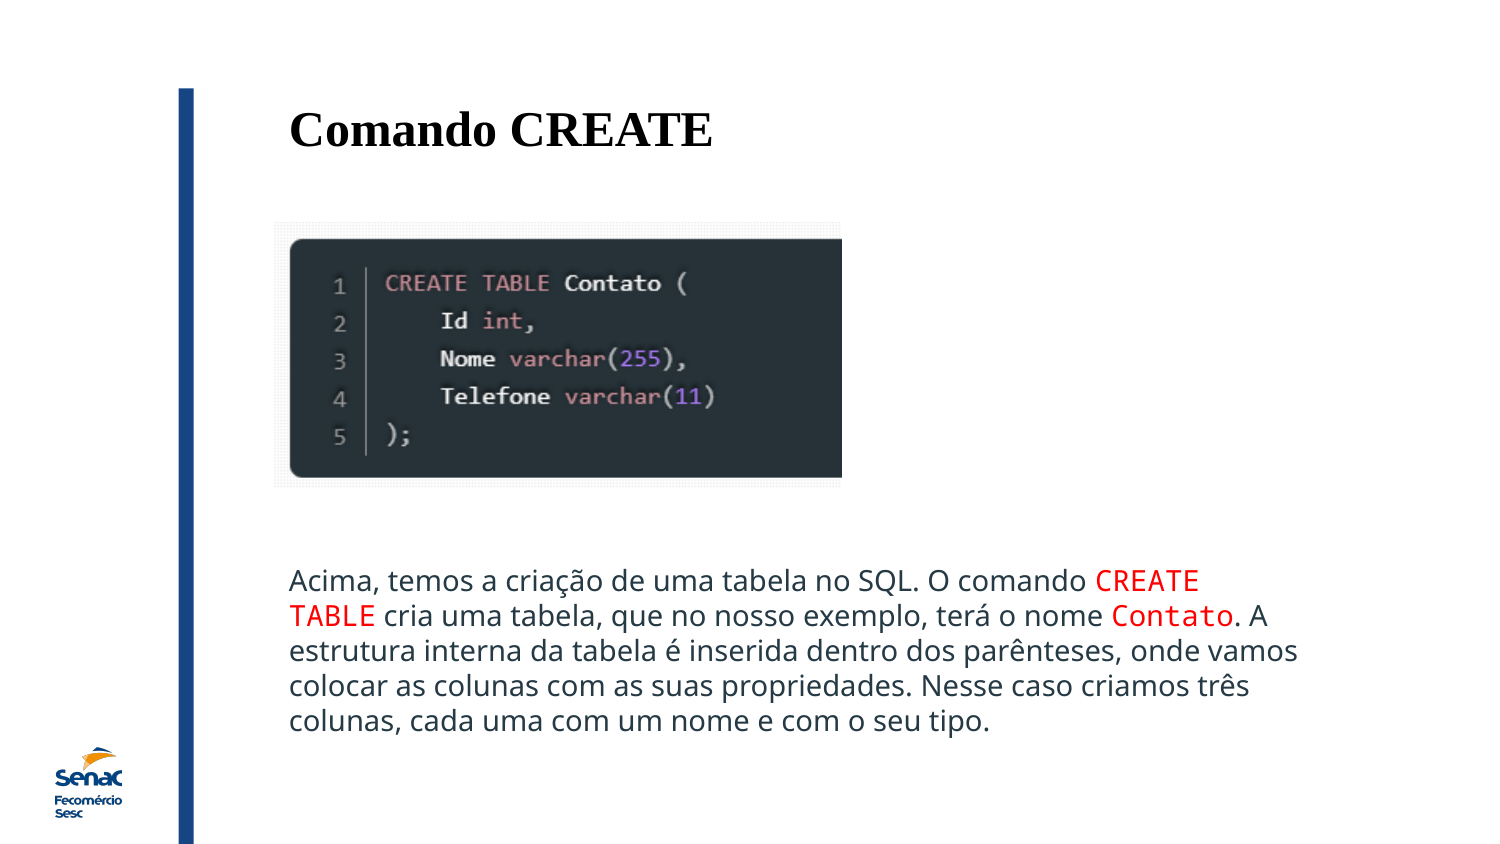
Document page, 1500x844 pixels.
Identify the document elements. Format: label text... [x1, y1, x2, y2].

picture [273, 222, 842, 489]
text_box Comando CREATE [273, 88, 1384, 164]
text_box Acima, temos a criação de uma tabela no SQL. O comando CREATE TABLE cria uma tabela, que no nosso exemplo, terá o nome Contato. A estrutura interna da tabela é inserida dentro dos parênteses, onde vamos colocar as colunas com as suas propriedades. Nesse caso criamos três colunas, cada uma com um nome e com o seu tipo. [273, 554, 1327, 745]
picture [55, 747, 122, 818]
